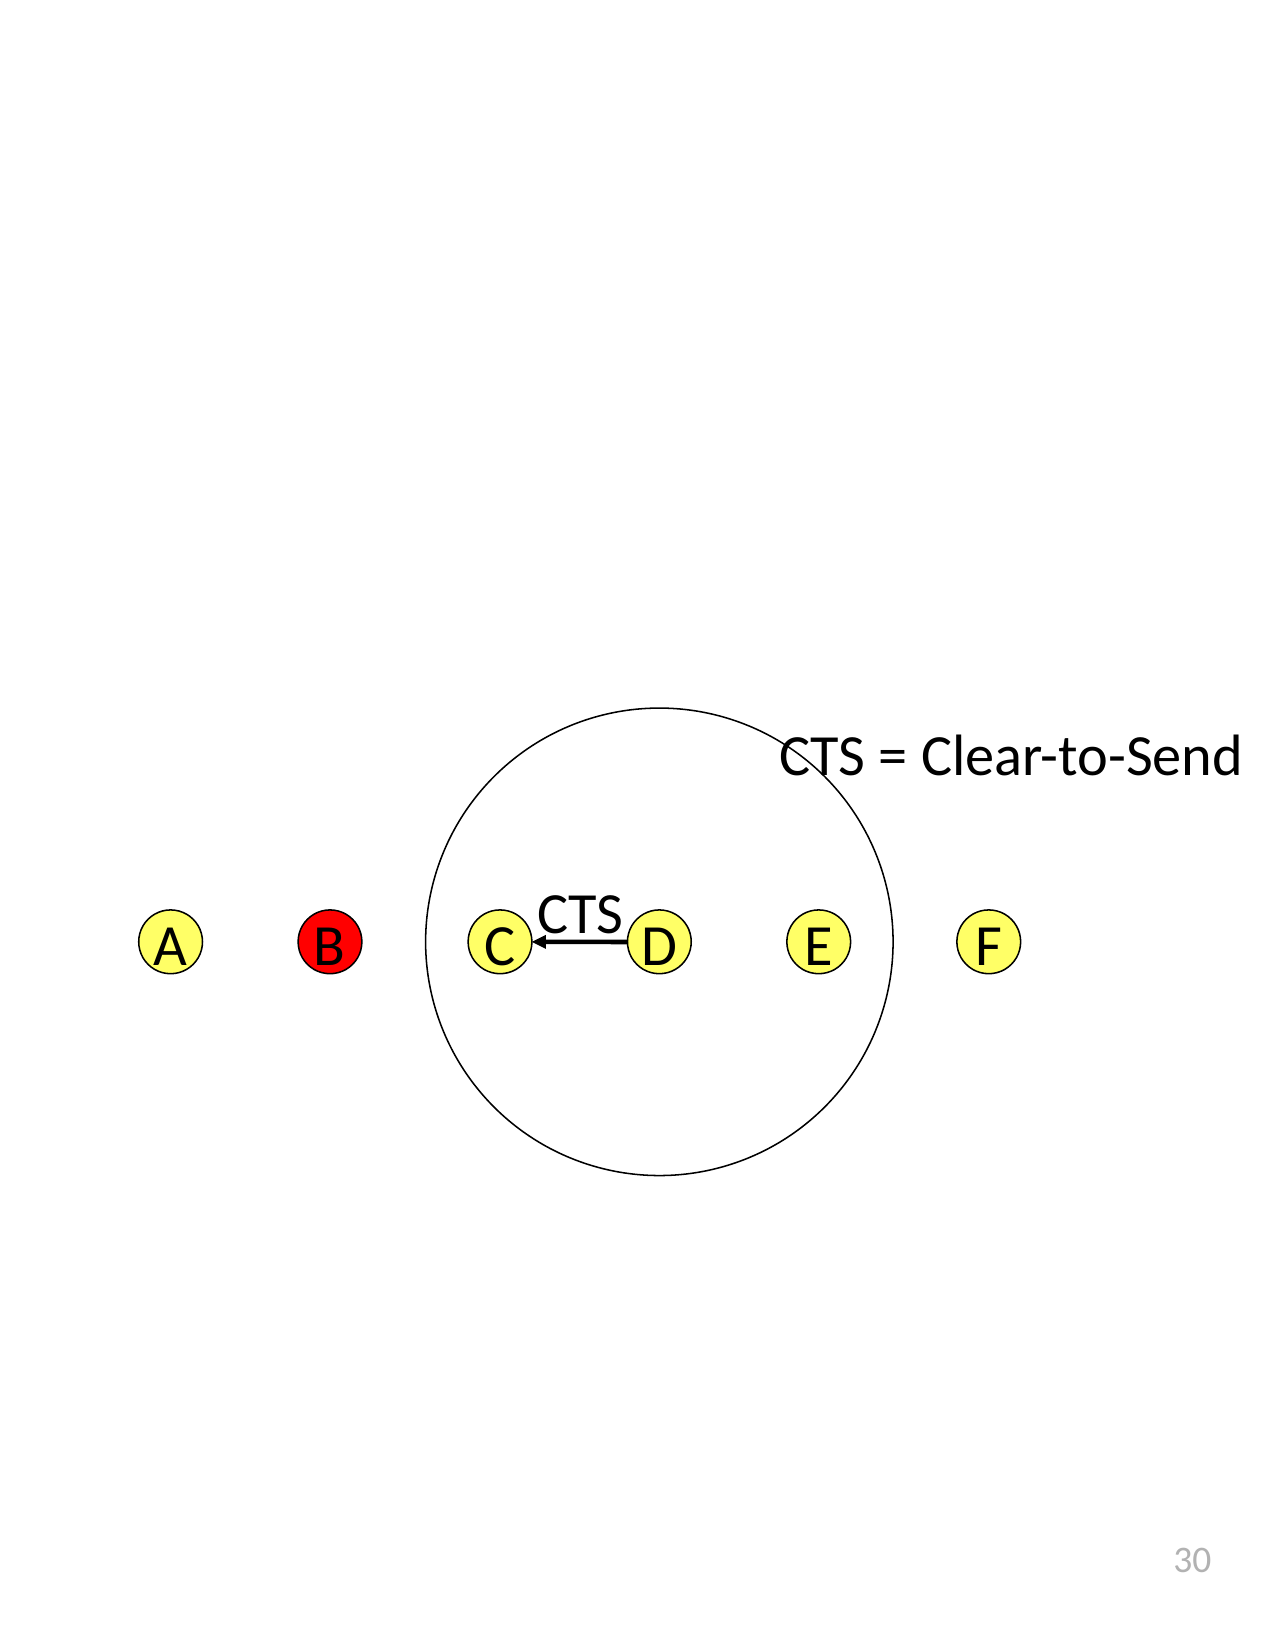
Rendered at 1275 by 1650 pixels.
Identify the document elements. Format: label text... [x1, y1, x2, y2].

text_box CTS [522, 867, 639, 953]
text_box A [138, 909, 203, 974]
text_box B [298, 909, 362, 974]
text_box CTS = Clear-to-Send [764, 709, 1258, 795]
text_box [425, 708, 894, 1176]
slide_number 30 [918, 1534, 1212, 1617]
text_box F [956, 909, 1021, 974]
